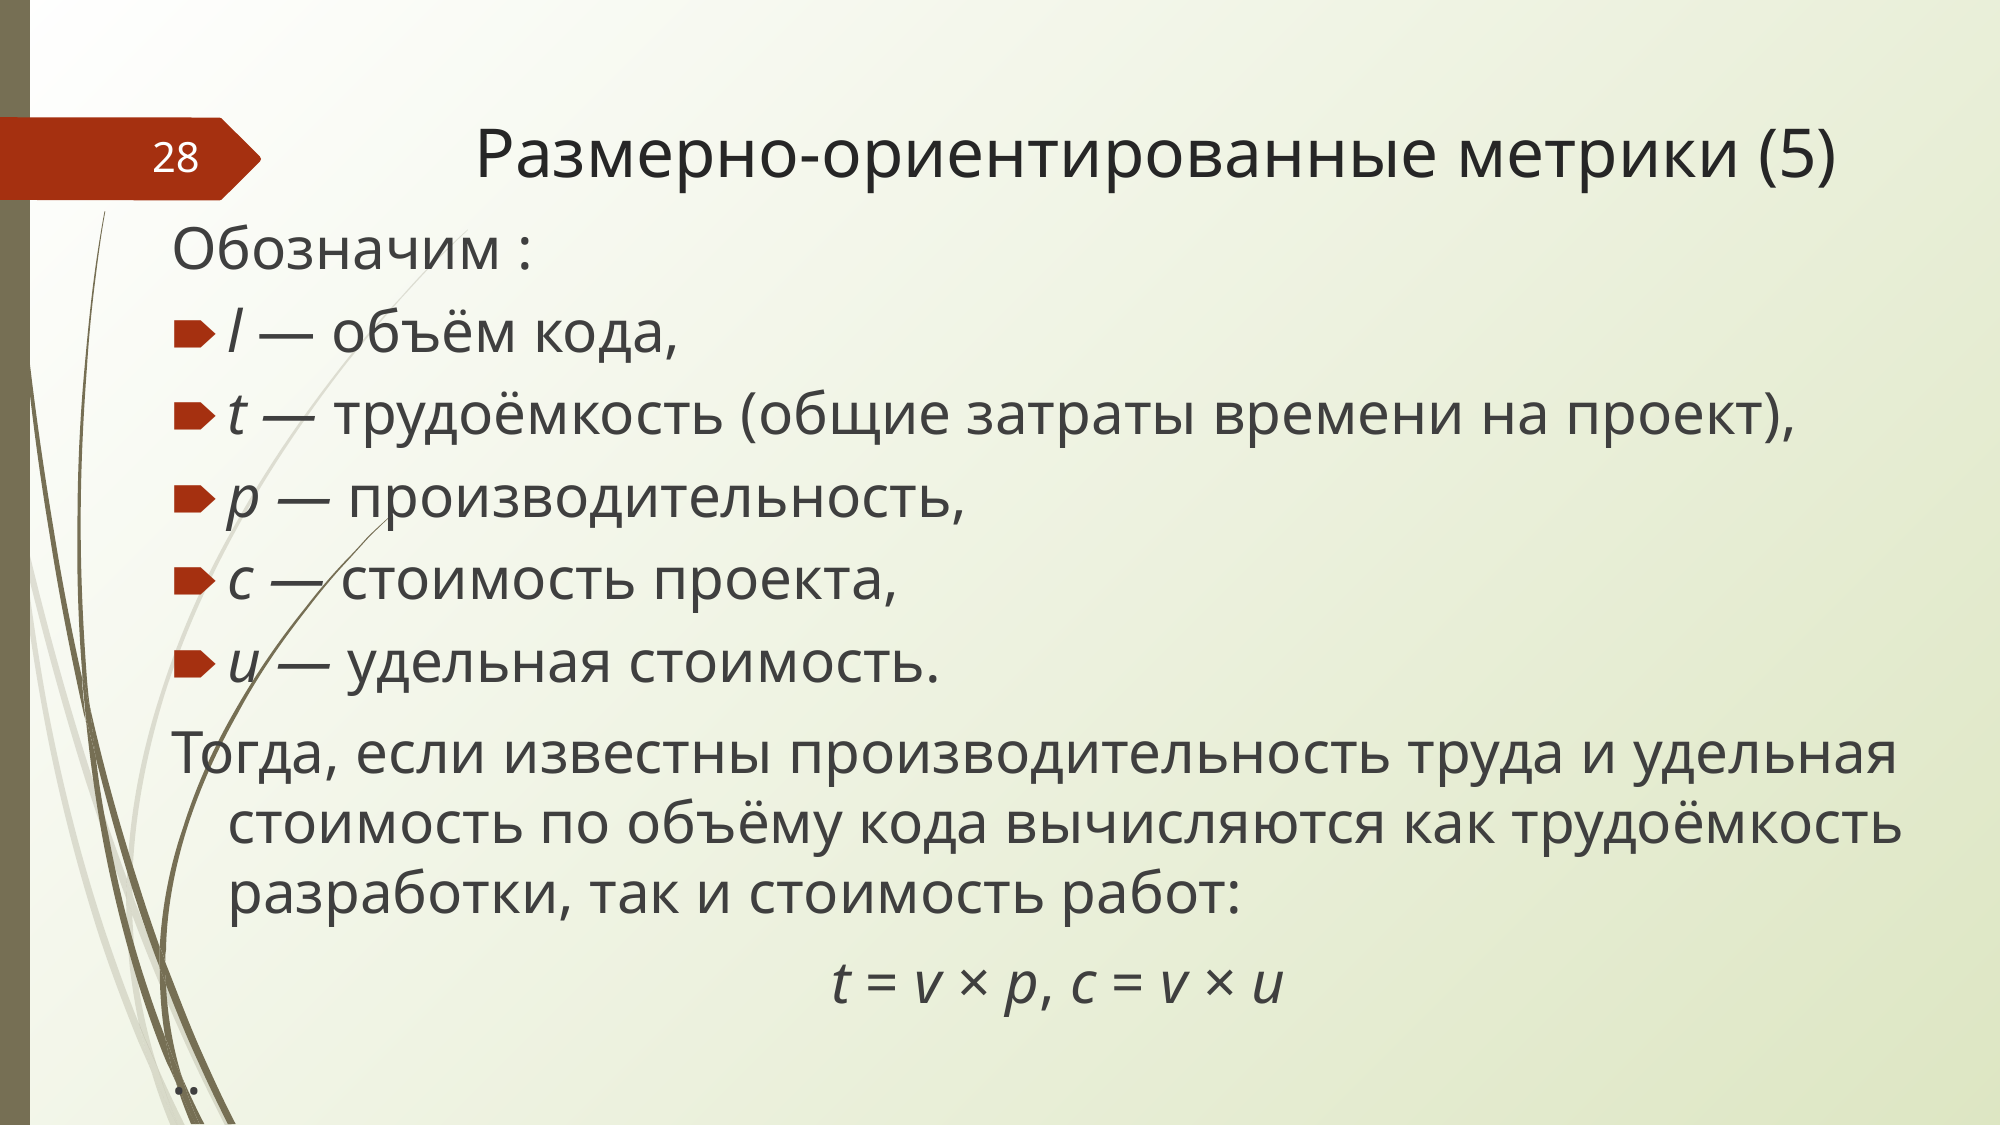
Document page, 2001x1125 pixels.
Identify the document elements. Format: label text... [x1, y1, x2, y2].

slide_number ‹#› [87, 129, 216, 190]
title Размерно-ориентированные метрики (5) [425, 102, 1888, 204]
list Обозначим : l — объём кода, t — трудоёмкость (общие затраты времени на проект), p — производительность, c — стоимость проекта, u — удельная стоимость. Тогда, если известны производительность труда и удельная стоимость по объёму кода вычисляются как трудоёмкость разработки, так и стоимость работ: t = v × p, c = v × u .. [156, 204, 1961, 1036]
